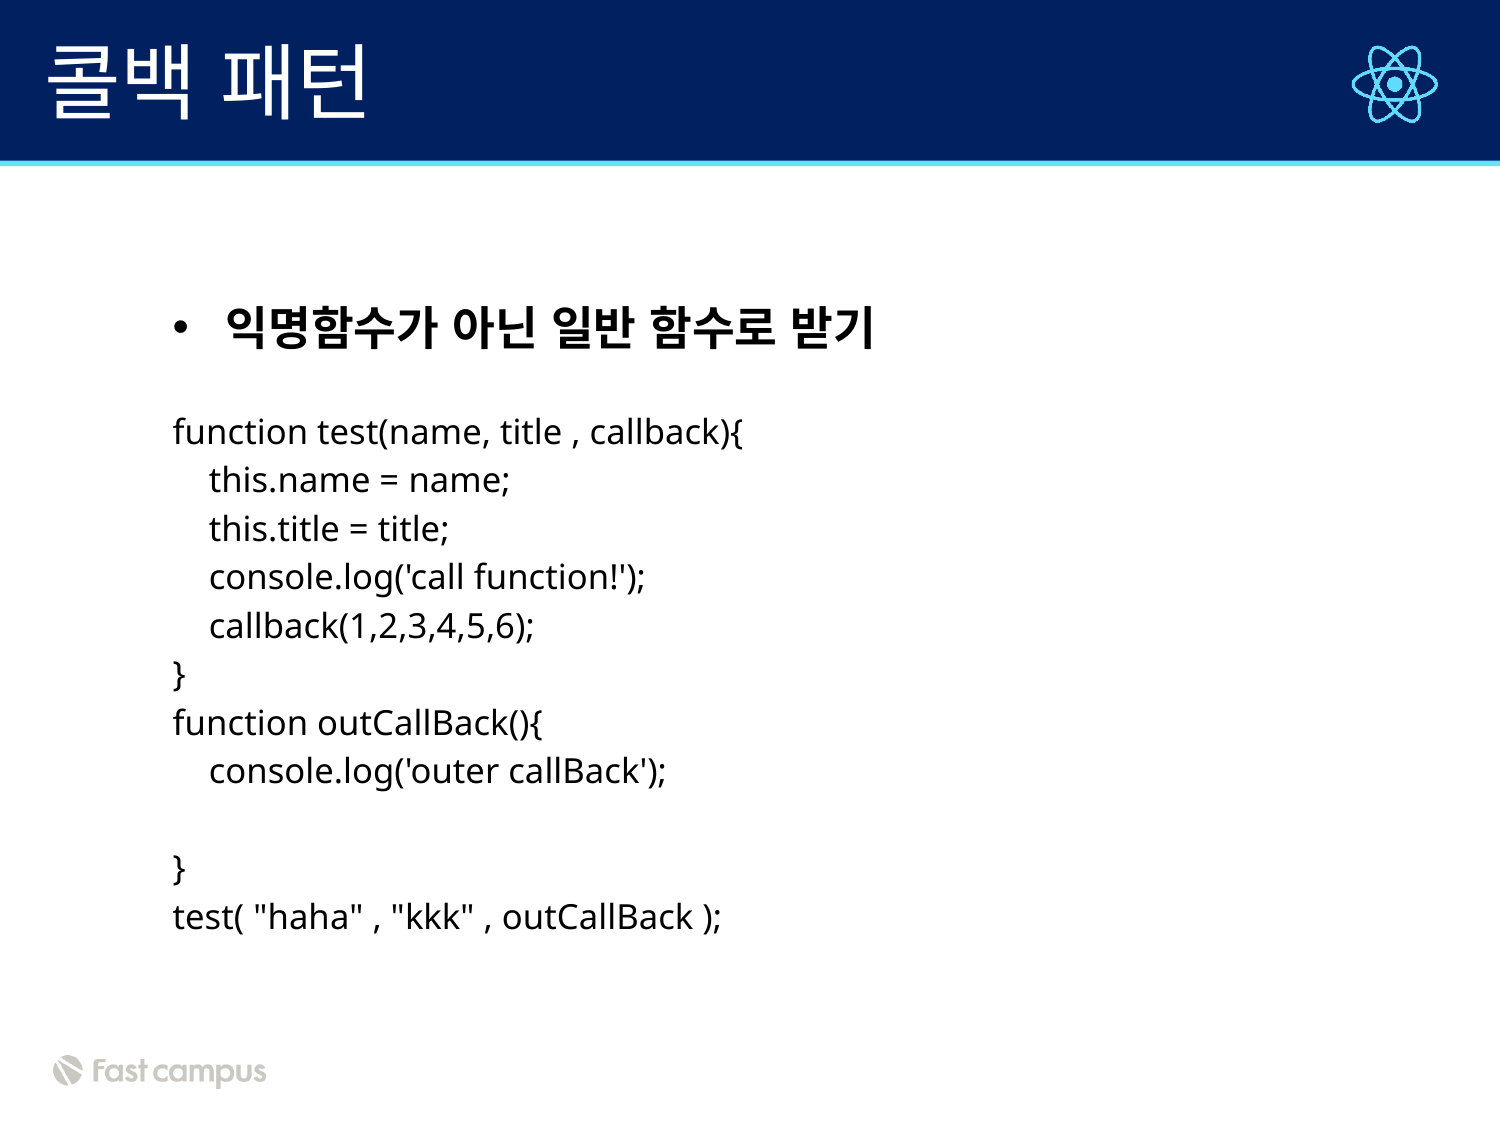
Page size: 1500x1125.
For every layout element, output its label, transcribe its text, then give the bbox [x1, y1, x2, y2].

title 콜백 패턴 [29, 0, 1380, 175]
picture [1380, 36, 1444, 135]
list 익명함수가 아닌 일반 함수로 받기 function test(name, title , callback){ this.name = name; this.title = title; console.log('call function!'); callback(1,2,3,4,5,6); } function outCallBack(){ console.log('outer callBack'); } test( "haha" , "kkk" , outCallBack ); [157, 290, 1343, 953]
